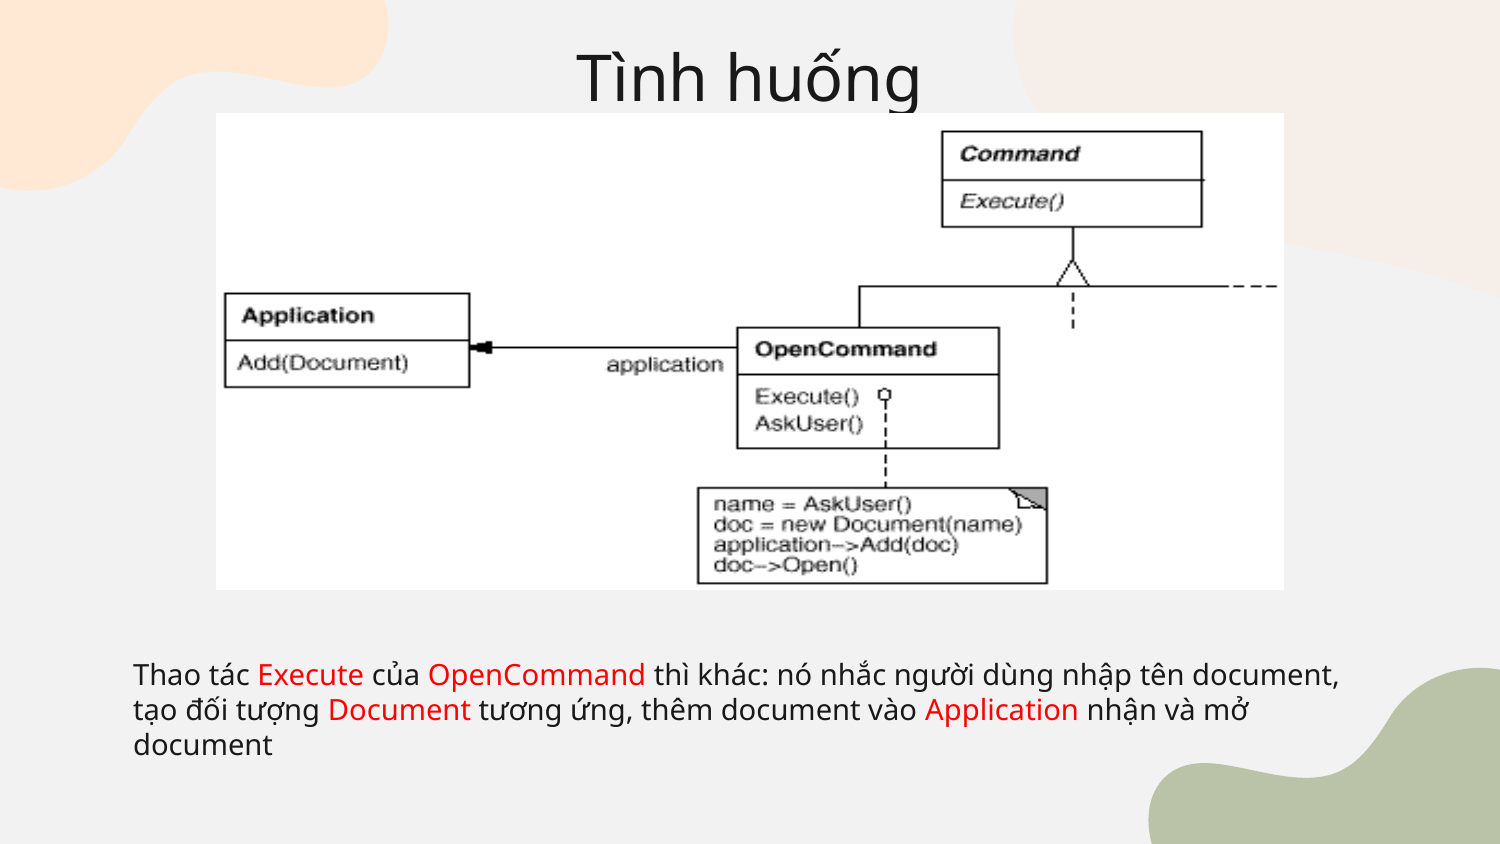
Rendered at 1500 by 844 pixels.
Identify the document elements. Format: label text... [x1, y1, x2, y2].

picture [216, 113, 1284, 590]
title Thao tác Execute của OpenCommand thì khác: nó nhắc người dùng nhập tên document, tạo đối tượng Document tương ứng, thêm document vào Application nhận và mở document [118, 614, 1382, 803]
title Tình huống [118, 38, 1382, 114]
